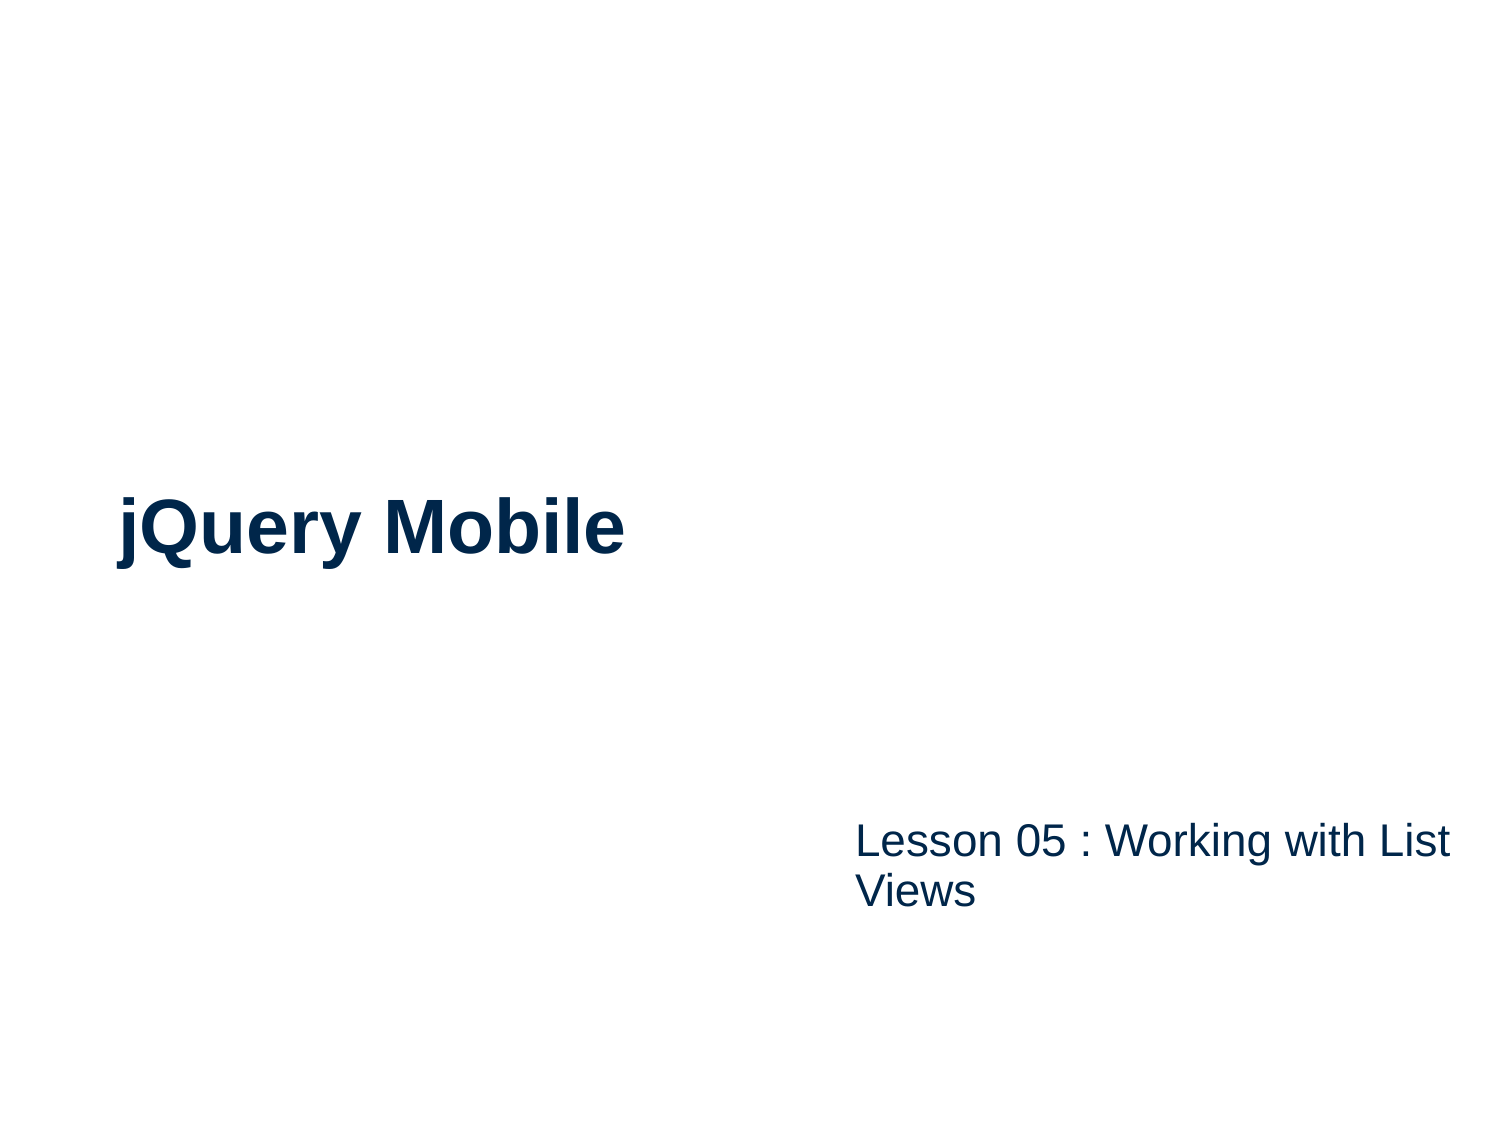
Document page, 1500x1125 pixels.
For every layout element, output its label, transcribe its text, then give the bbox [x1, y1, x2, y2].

title jQuery Mobile [0, 485, 826, 666]
subtitle Lesson 05 : Working with List Views [736, 811, 1500, 956]
